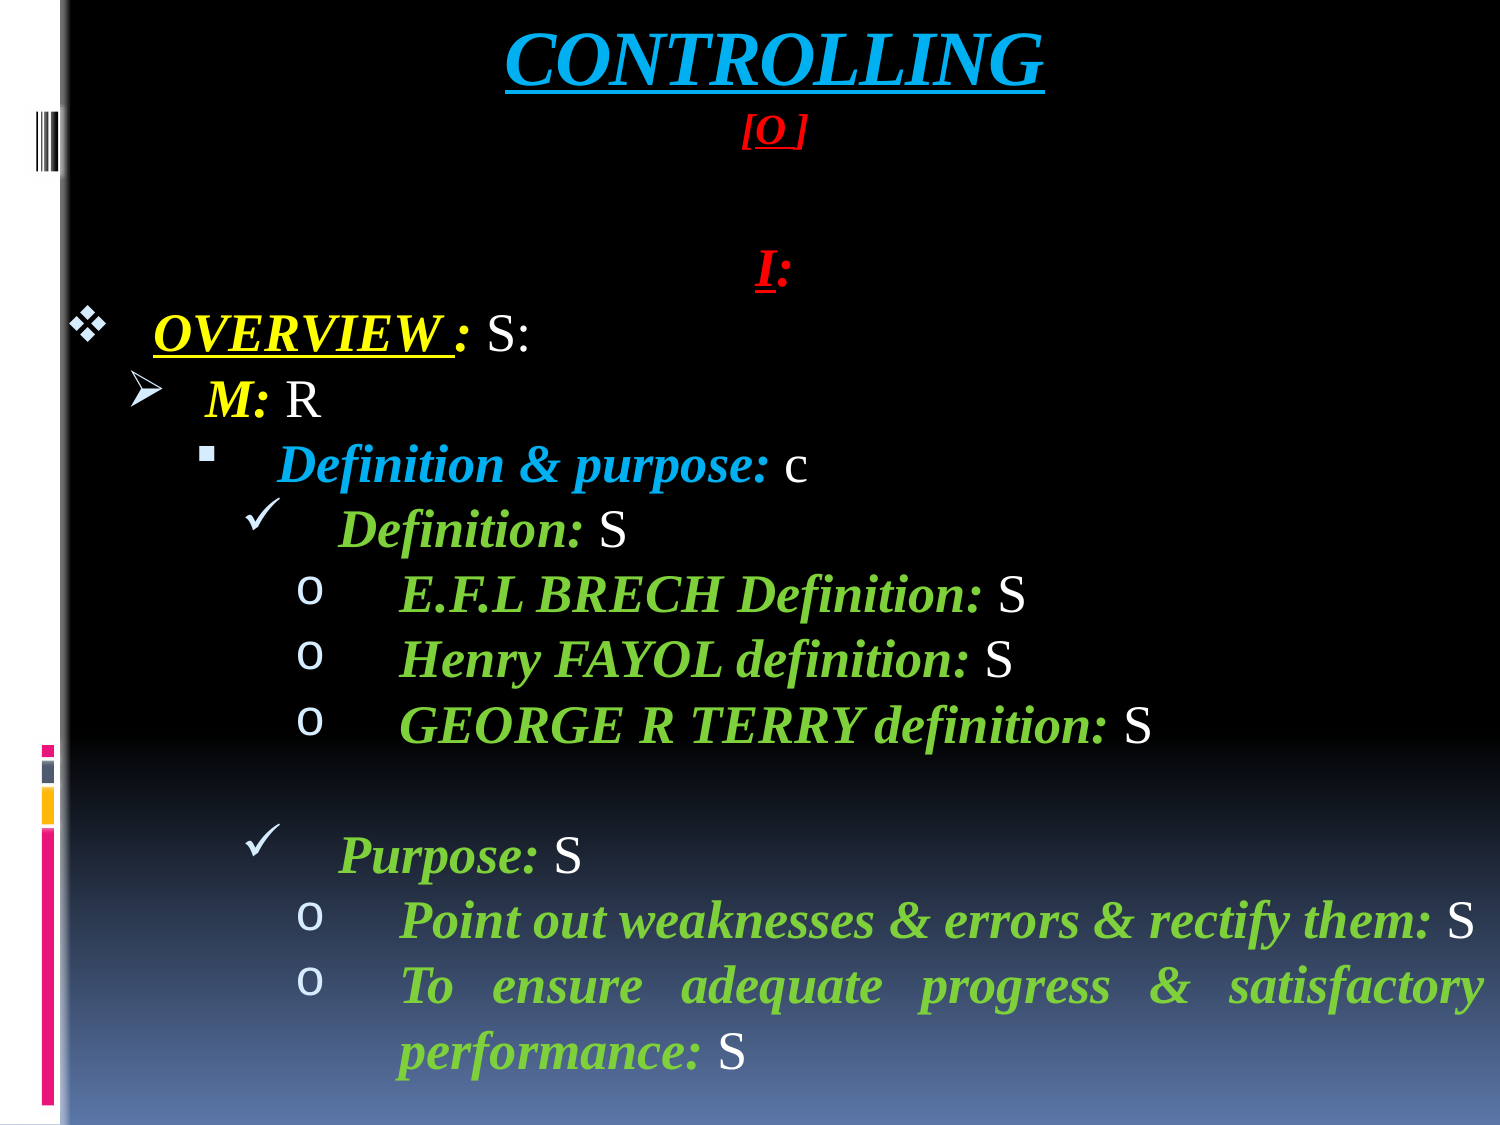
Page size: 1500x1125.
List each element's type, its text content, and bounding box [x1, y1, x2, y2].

title CONTROLLING [O ] [50, 0, 1500, 213]
list I: OVERVIEW : S: M: R Definition & purpose: c Definition: S E.F.L BRECH Definition: S Henry FAYOL definition: S GEORGE R TERRY definition: S Purpose: S Point out weaknesses & errors & rectify them: S To ensure adequate progress & satisfactory performance: S [50, 224, 1500, 1125]
